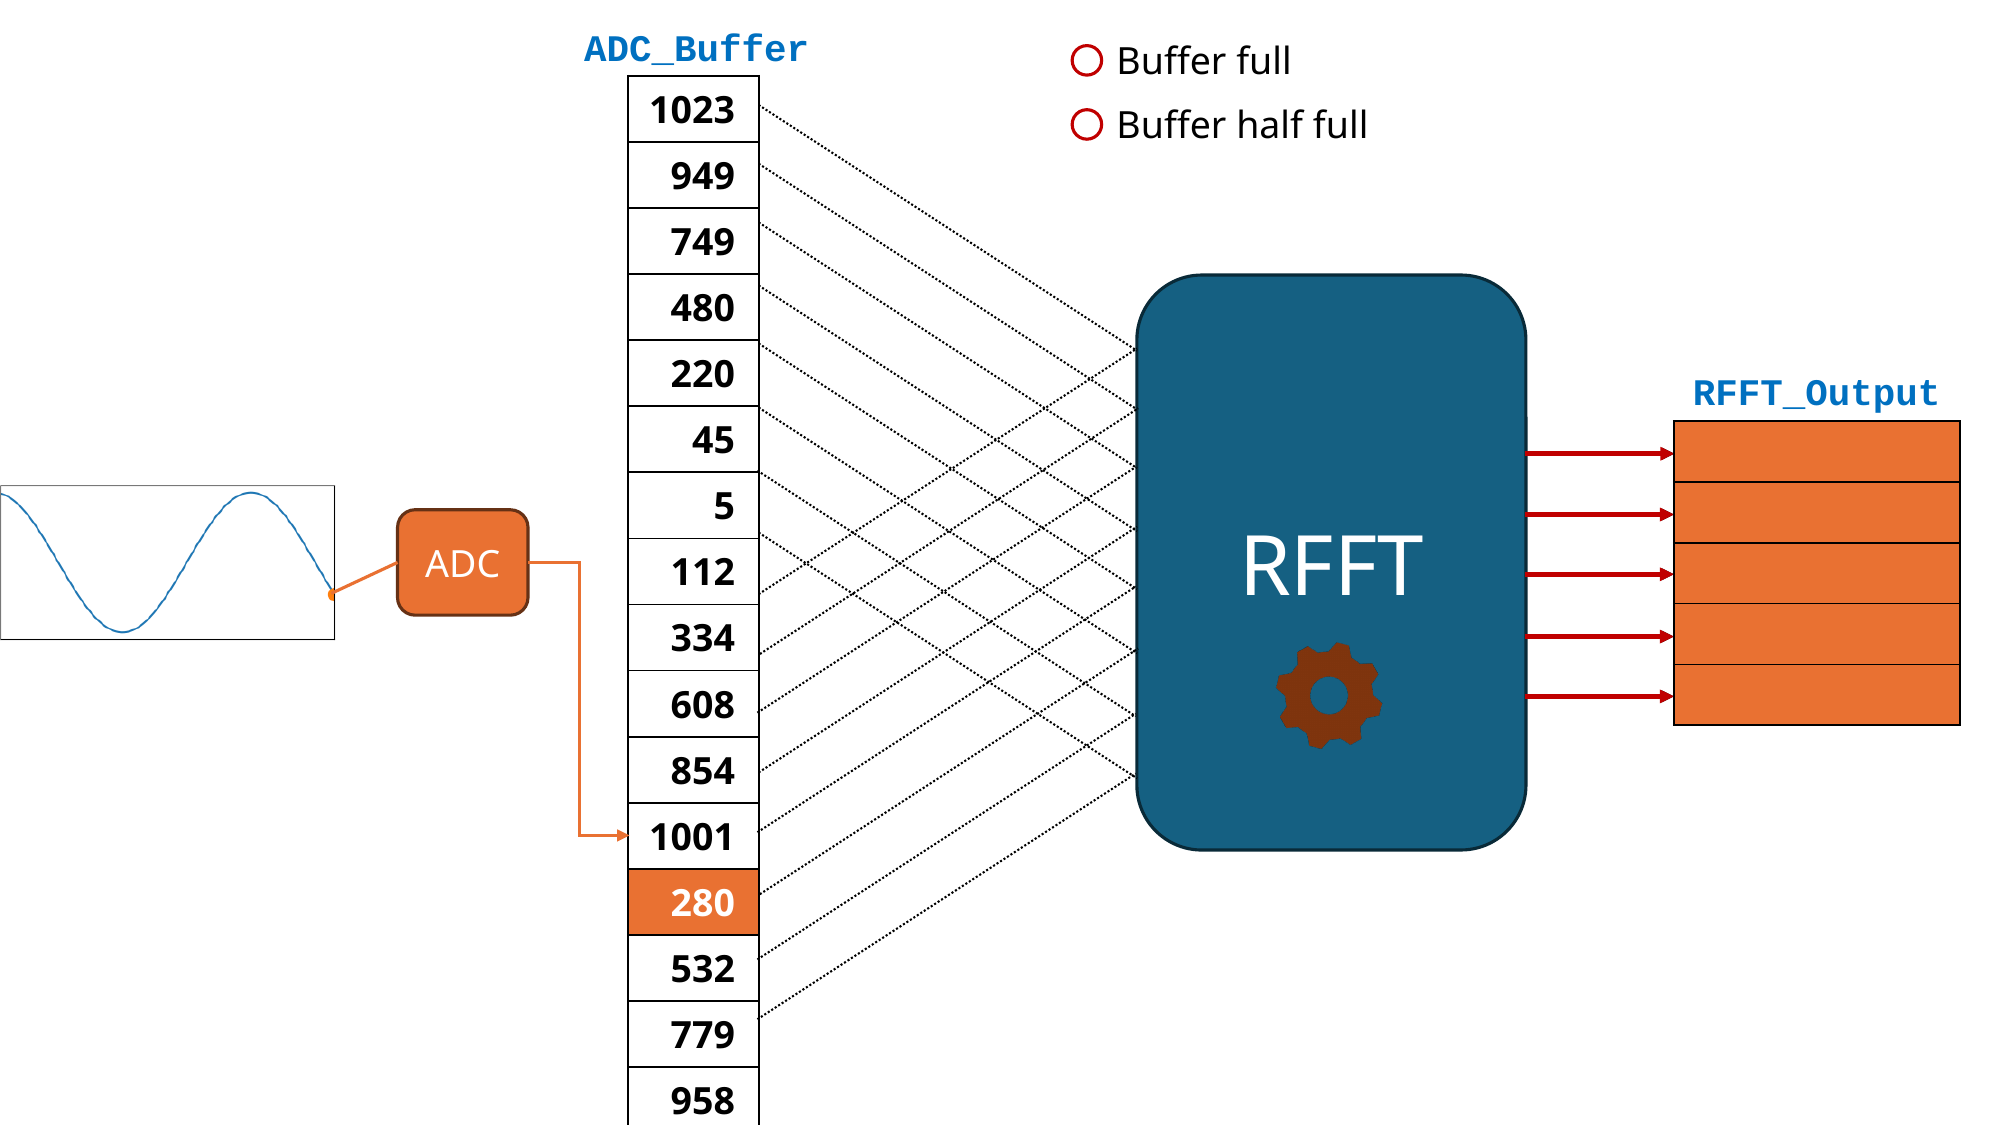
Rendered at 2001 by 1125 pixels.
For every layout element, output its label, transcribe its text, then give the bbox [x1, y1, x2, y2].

table_cell 480 [629, 275, 758, 339]
table_cell 5 [629, 473, 756, 538]
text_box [758, 221, 1138, 284]
table_cell 949 [629, 143, 758, 207]
table_cell 608 [630, 671, 756, 736]
table_cell 958 [629, 1068, 758, 1125]
table_cell 220 [629, 341, 758, 405]
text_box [330, 561, 398, 594]
table_cell 280 [629, 870, 756, 934]
picture [1227, 593, 1431, 798]
text_box Buffer half full [1101, 93, 1514, 154]
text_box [527, 561, 630, 836]
text_box RFFT_Output [1678, 360, 1956, 421]
text_box RFFT [1138, 273, 1528, 852]
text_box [756, 713, 1137, 772]
table_cell 334 [630, 605, 756, 670]
text_box Buffer full [1101, 29, 1514, 90]
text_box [756, 586, 1137, 713]
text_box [756, 772, 1137, 1020]
table_cell 749 [629, 209, 758, 273]
picture [0, 476, 343, 649]
text_box [1070, 44, 1101, 77]
table_cell 779 [629, 1002, 758, 1066]
table_cell 854 [630, 738, 756, 802]
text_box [759, 647, 1139, 895]
table_cell 45 [629, 407, 758, 471]
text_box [758, 163, 1138, 221]
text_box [758, 342, 1138, 407]
table_cell 532 [629, 936, 756, 1000]
text_box ADC [395, 508, 530, 617]
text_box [758, 104, 1138, 163]
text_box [758, 284, 1138, 342]
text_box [759, 407, 1139, 647]
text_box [756, 466, 1137, 586]
table_cell 112 [629, 539, 756, 604]
table_header 1023 [629, 77, 758, 141]
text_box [758, 526, 1138, 647]
text_box ADC_Buffer [569, 17, 825, 77]
text_box [628, 804, 756, 866]
